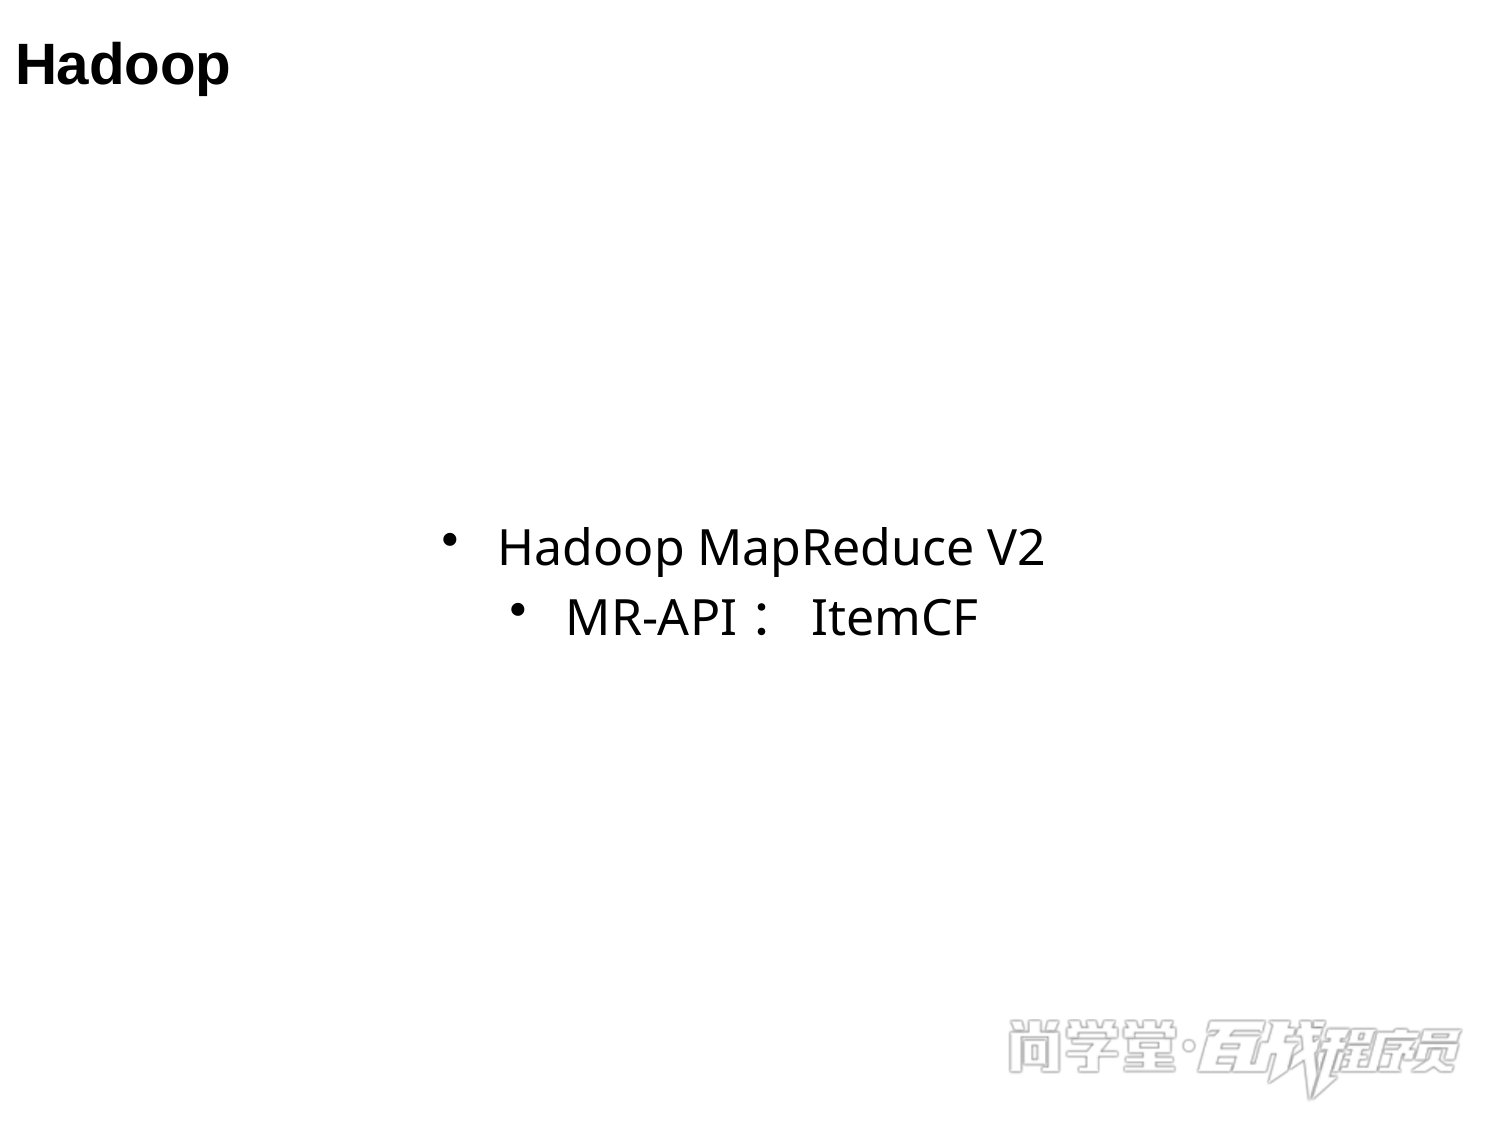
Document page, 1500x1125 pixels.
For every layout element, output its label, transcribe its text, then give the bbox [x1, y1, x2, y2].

picture [1008, 1019, 1463, 1103]
list Hadoop MapReduce V2 MR-API：ItemCF [23, 164, 1465, 997]
title Hadoop [0, 0, 1500, 124]
